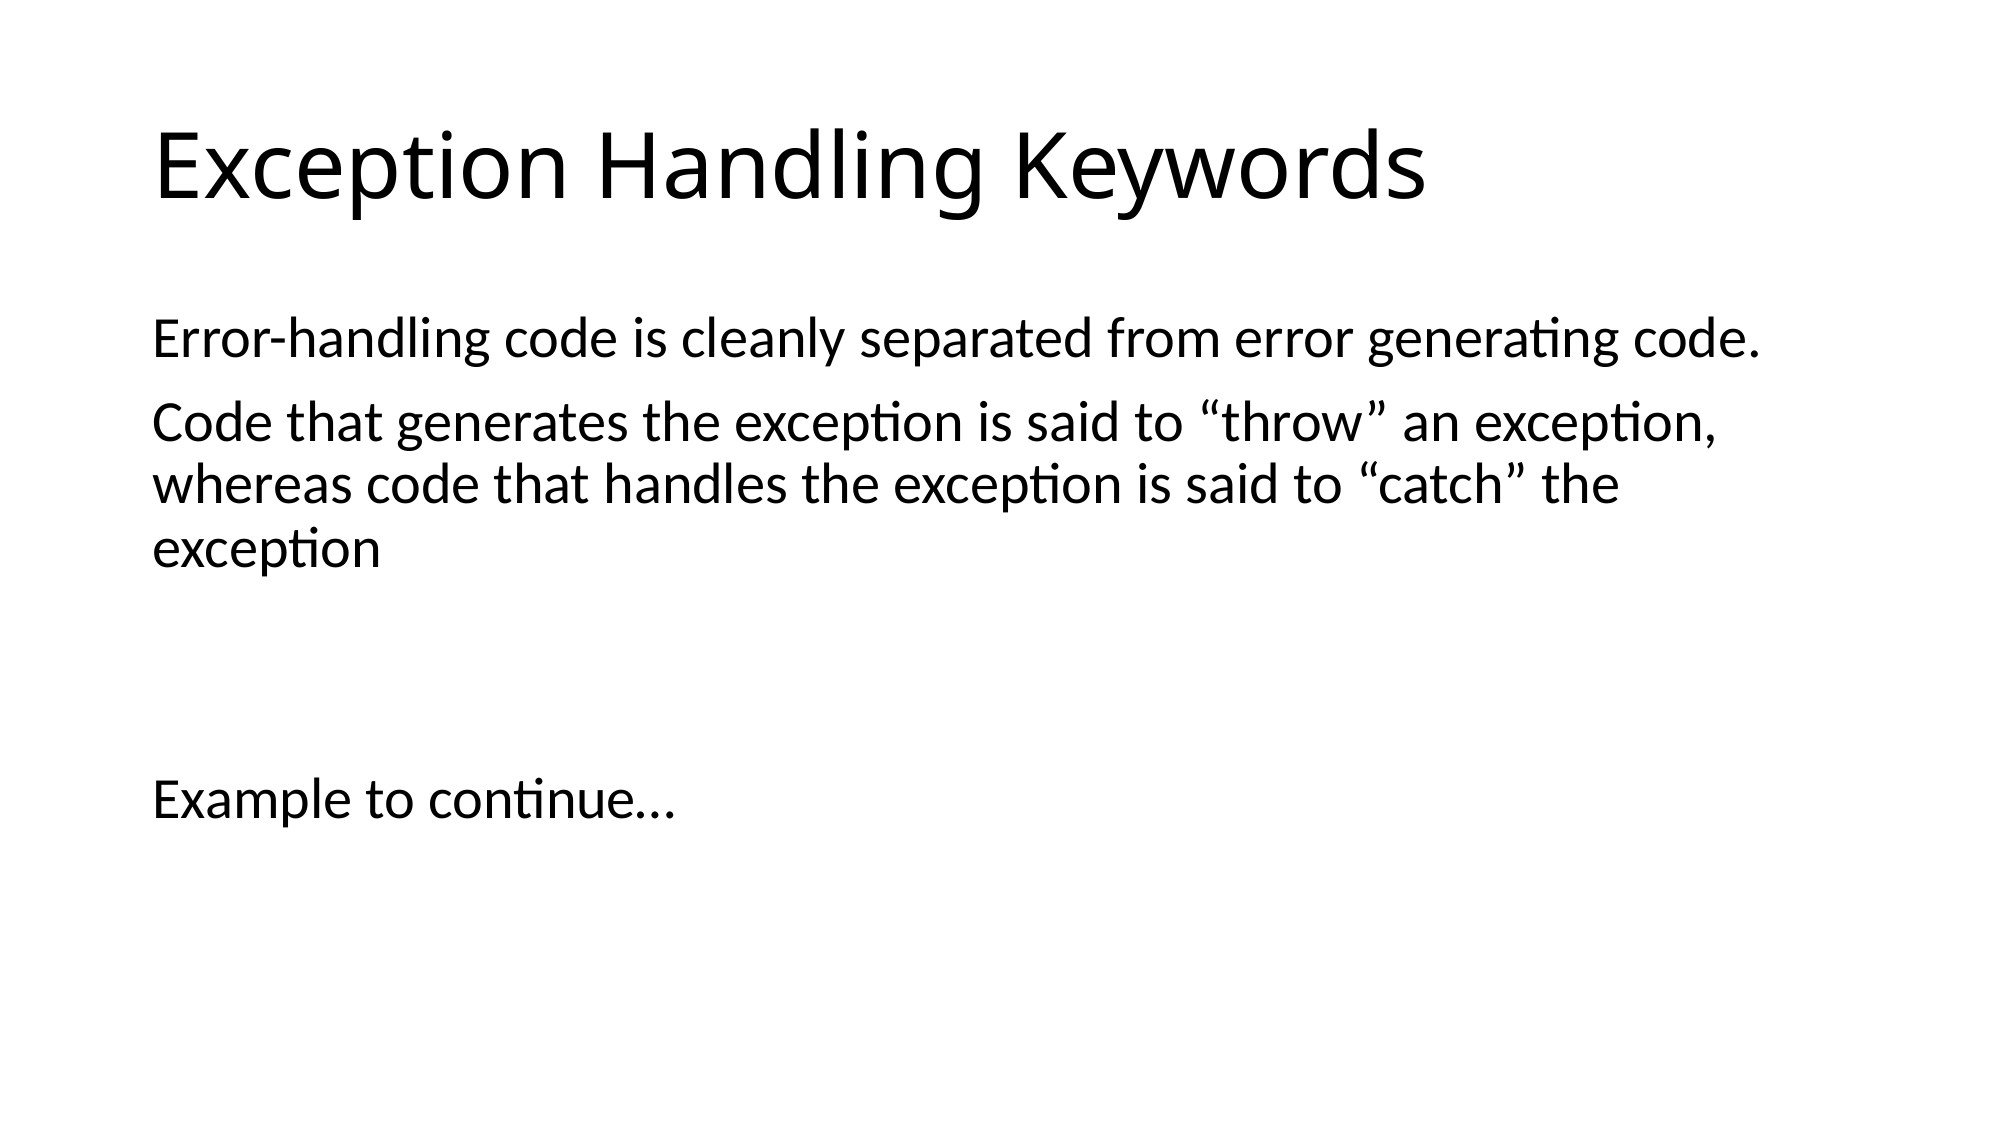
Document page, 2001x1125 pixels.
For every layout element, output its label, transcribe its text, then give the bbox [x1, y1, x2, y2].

list Error-handling code is cleanly separated from error generating code. Code that generates the exception is said to “throw” an exception, whereas code that handles the exception is said to “catch” the exception Example to continue… [137, 299, 1863, 1014]
title Exception Handling Keywords [137, 59, 1863, 278]
